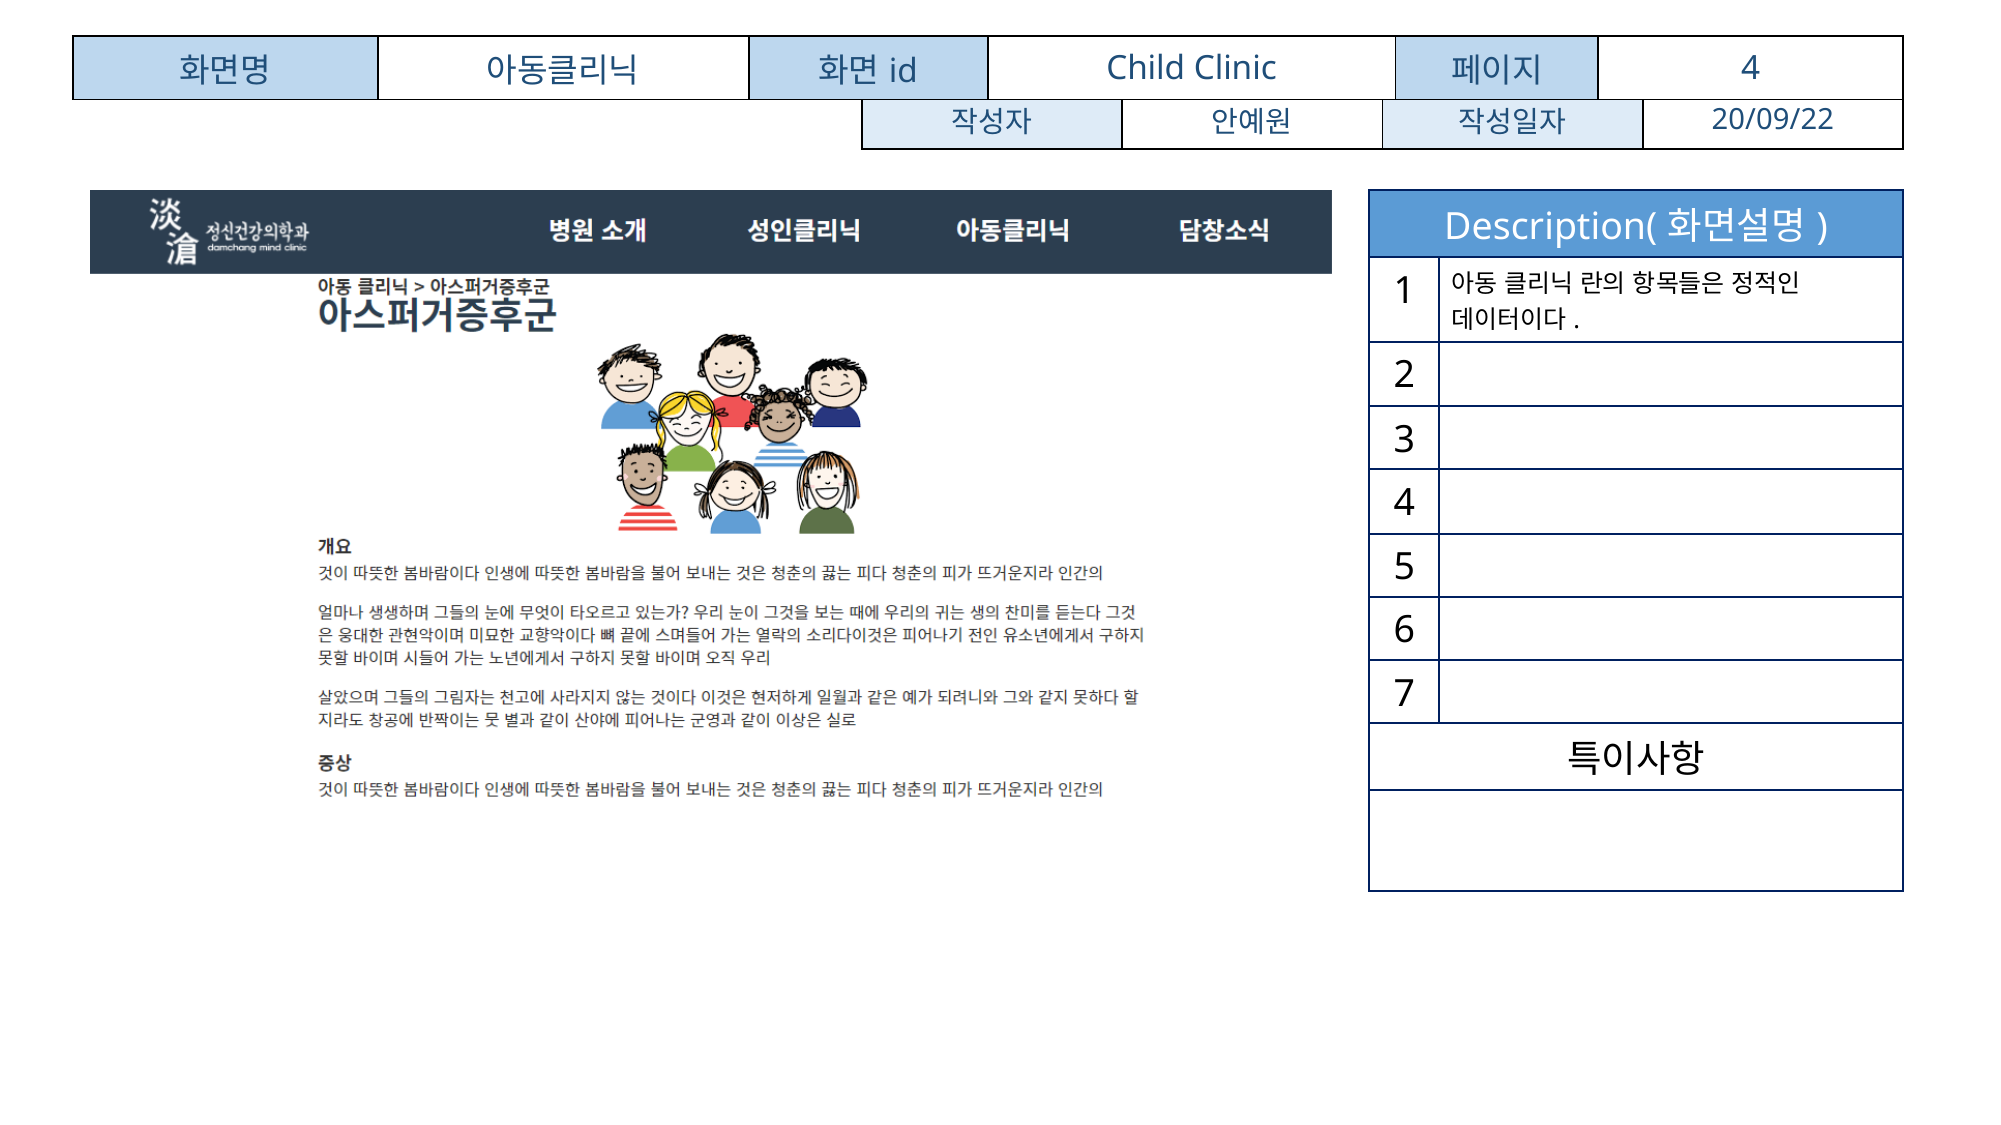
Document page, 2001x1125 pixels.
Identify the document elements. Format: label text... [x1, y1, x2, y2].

table_header 작성자 [863, 100, 1121, 148]
table_cell 1 [1370, 258, 1438, 341]
table_header 작성일자 [1383, 100, 1642, 148]
table_header 페이지 [1396, 37, 1597, 99]
table_cell 7 [1370, 661, 1438, 722]
table_header Child Clinic [989, 37, 1395, 99]
table_cell [1440, 343, 1902, 405]
table_header 20/09/22 [1644, 100, 1902, 148]
table_cell 4 [1370, 470, 1438, 533]
table_cell 특이사항 [1370, 724, 1902, 789]
picture [90, 190, 1333, 837]
table_cell [1370, 791, 1902, 890]
table_cell [1440, 407, 1902, 468]
table_header 아동클리닉 [379, 37, 748, 99]
table_cell [1440, 470, 1902, 533]
table_header 4 [1599, 37, 1902, 99]
table_cell [1440, 535, 1902, 596]
table_header Description(화면설명) [1370, 191, 1902, 256]
table_cell 5 [1370, 535, 1438, 596]
table_cell [1440, 598, 1902, 659]
table_cell 6 [1370, 598, 1438, 659]
table_header 안예원 [1123, 100, 1382, 148]
table_cell 3 [1370, 407, 1438, 468]
table_cell [1440, 661, 1902, 722]
table_header 화면id [750, 37, 987, 99]
table_cell 2 [1370, 343, 1438, 405]
table_cell 아동 클리닉 란의 항목들은 정적인 데이터이다. [1440, 258, 1902, 341]
table_header 화면명 [74, 37, 377, 99]
